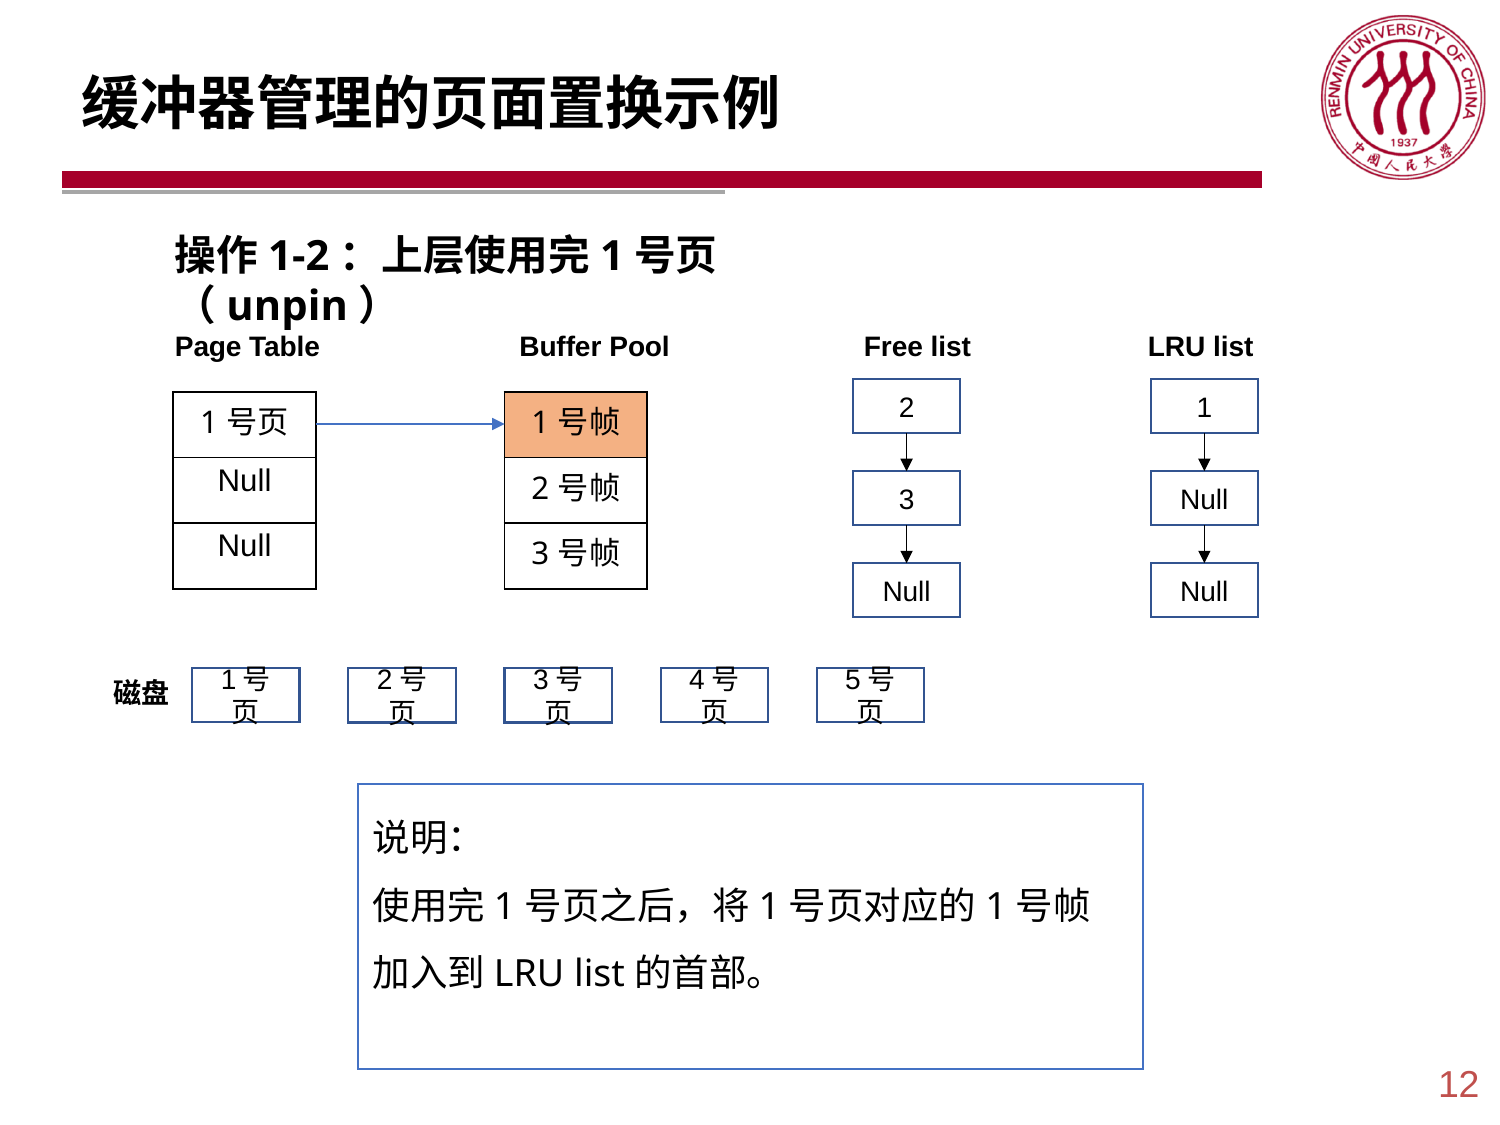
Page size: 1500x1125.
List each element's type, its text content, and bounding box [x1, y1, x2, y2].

text_box Null [852, 562, 961, 618]
text_box 4号页 [660, 667, 769, 723]
table_header 1号帧 [505, 393, 646, 457]
table_cell Null [174, 458, 315, 522]
text_box LRU list [1133, 320, 1276, 369]
table_cell 3号帧 [505, 524, 646, 588]
picture [1320, 14, 1486, 180]
text_box Null [1150, 470, 1259, 526]
table_cell 2号帧 [505, 458, 646, 522]
text_box 磁盘 [99, 667, 188, 717]
text_box 2号页 [347, 667, 457, 724]
text_box 3号页 [503, 667, 613, 724]
text_box 3 [852, 470, 961, 526]
text_box 2 [852, 378, 961, 434]
table_header 1号页 [174, 393, 315, 457]
text_box Null [1150, 562, 1259, 618]
text_box Page Table [159, 337, 349, 370]
title 缓冲器管理的页面置换示例 [66, 36, 1361, 166]
text_box 操作1-2：上层使用完1号页（unpin） [159, 221, 892, 337]
text_box Buffer Pool [504, 337, 693, 370]
text_box 5号页 [816, 667, 925, 723]
text_box 1号页 [191, 667, 301, 723]
text_box Free list [849, 320, 1019, 370]
text_box 说明： 使用完1号页之后，将1号页对应的1号帧加入到LRU list的首部。 [357, 783, 1144, 1070]
table_cell Null [174, 524, 315, 588]
text_box 1 [1150, 378, 1259, 434]
